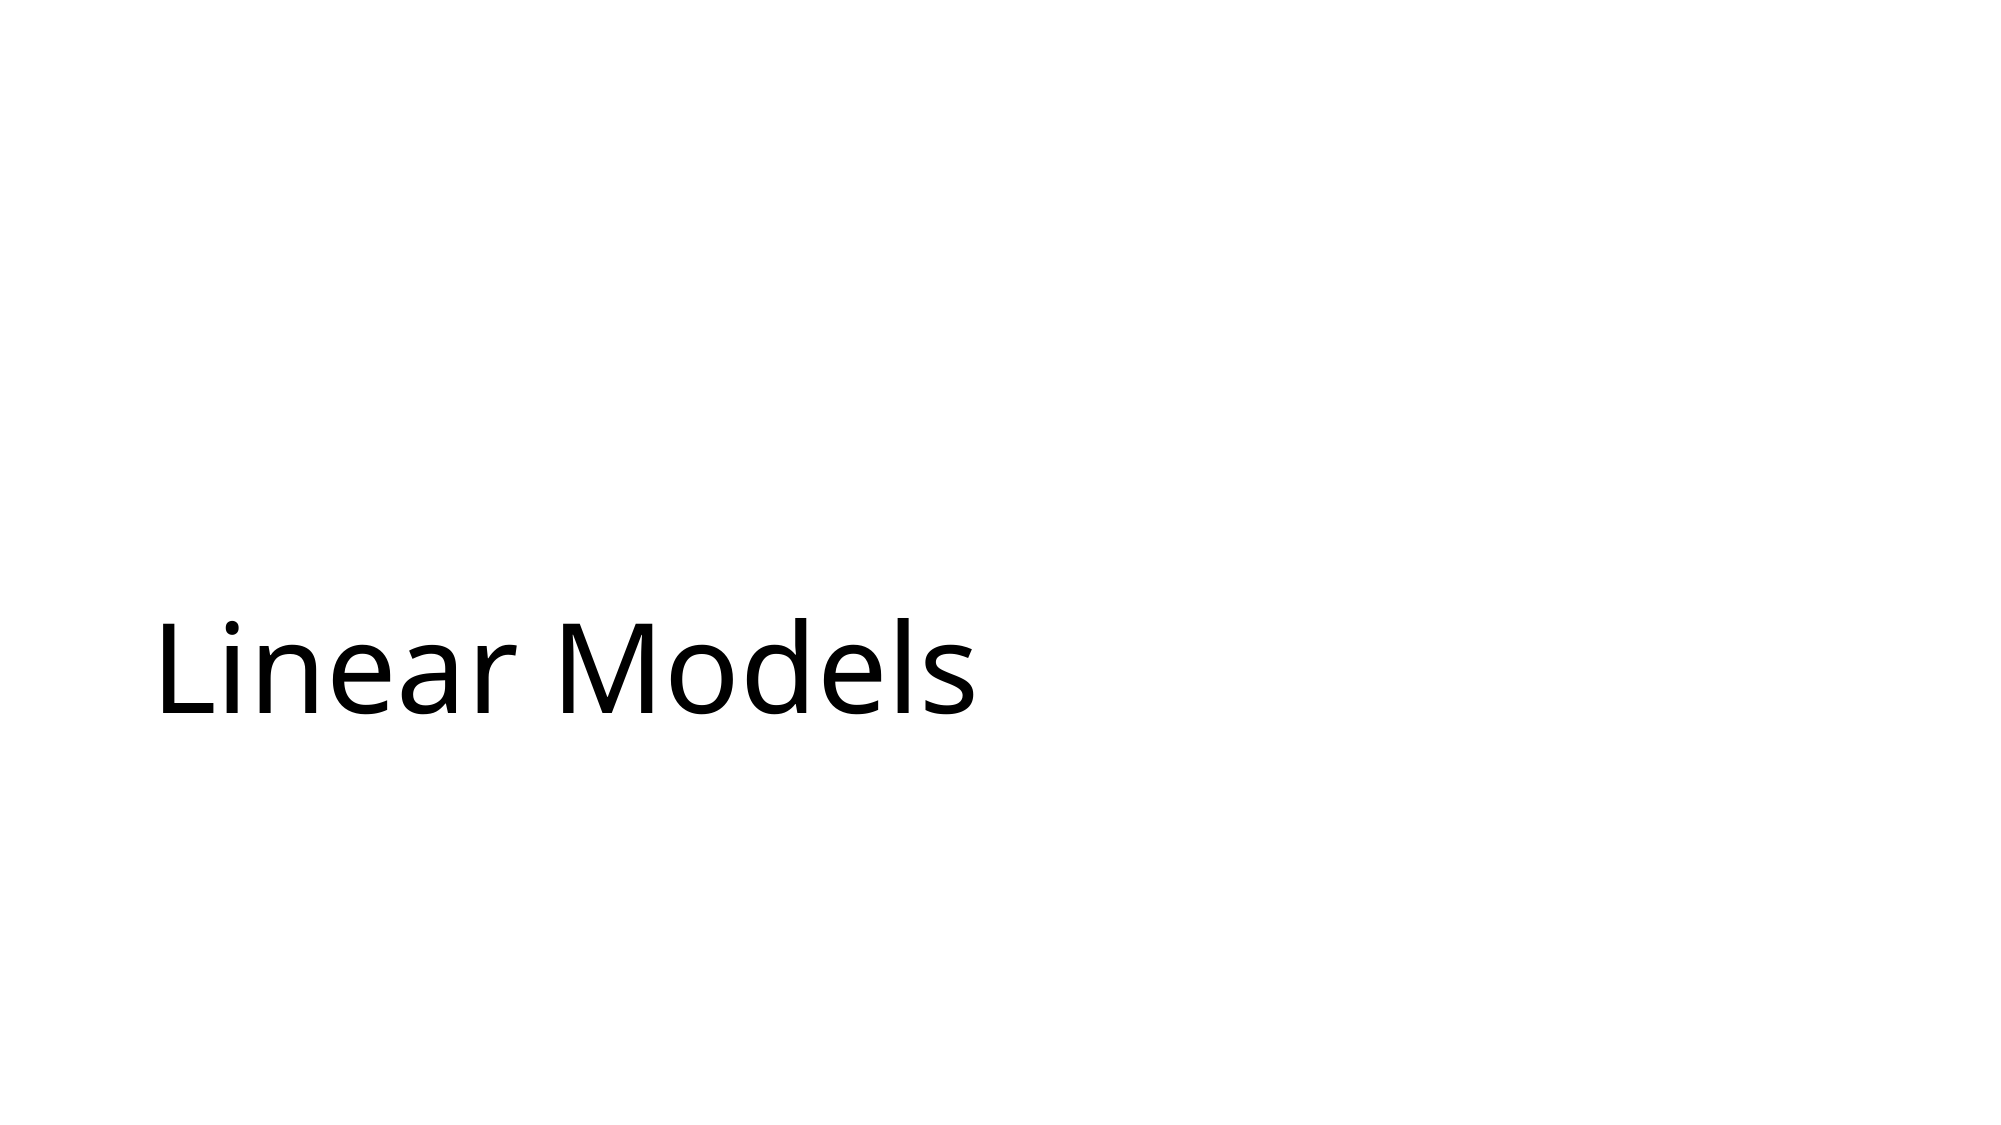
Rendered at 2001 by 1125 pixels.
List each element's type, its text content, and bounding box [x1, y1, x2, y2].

title Linear Models [136, 280, 1862, 749]
